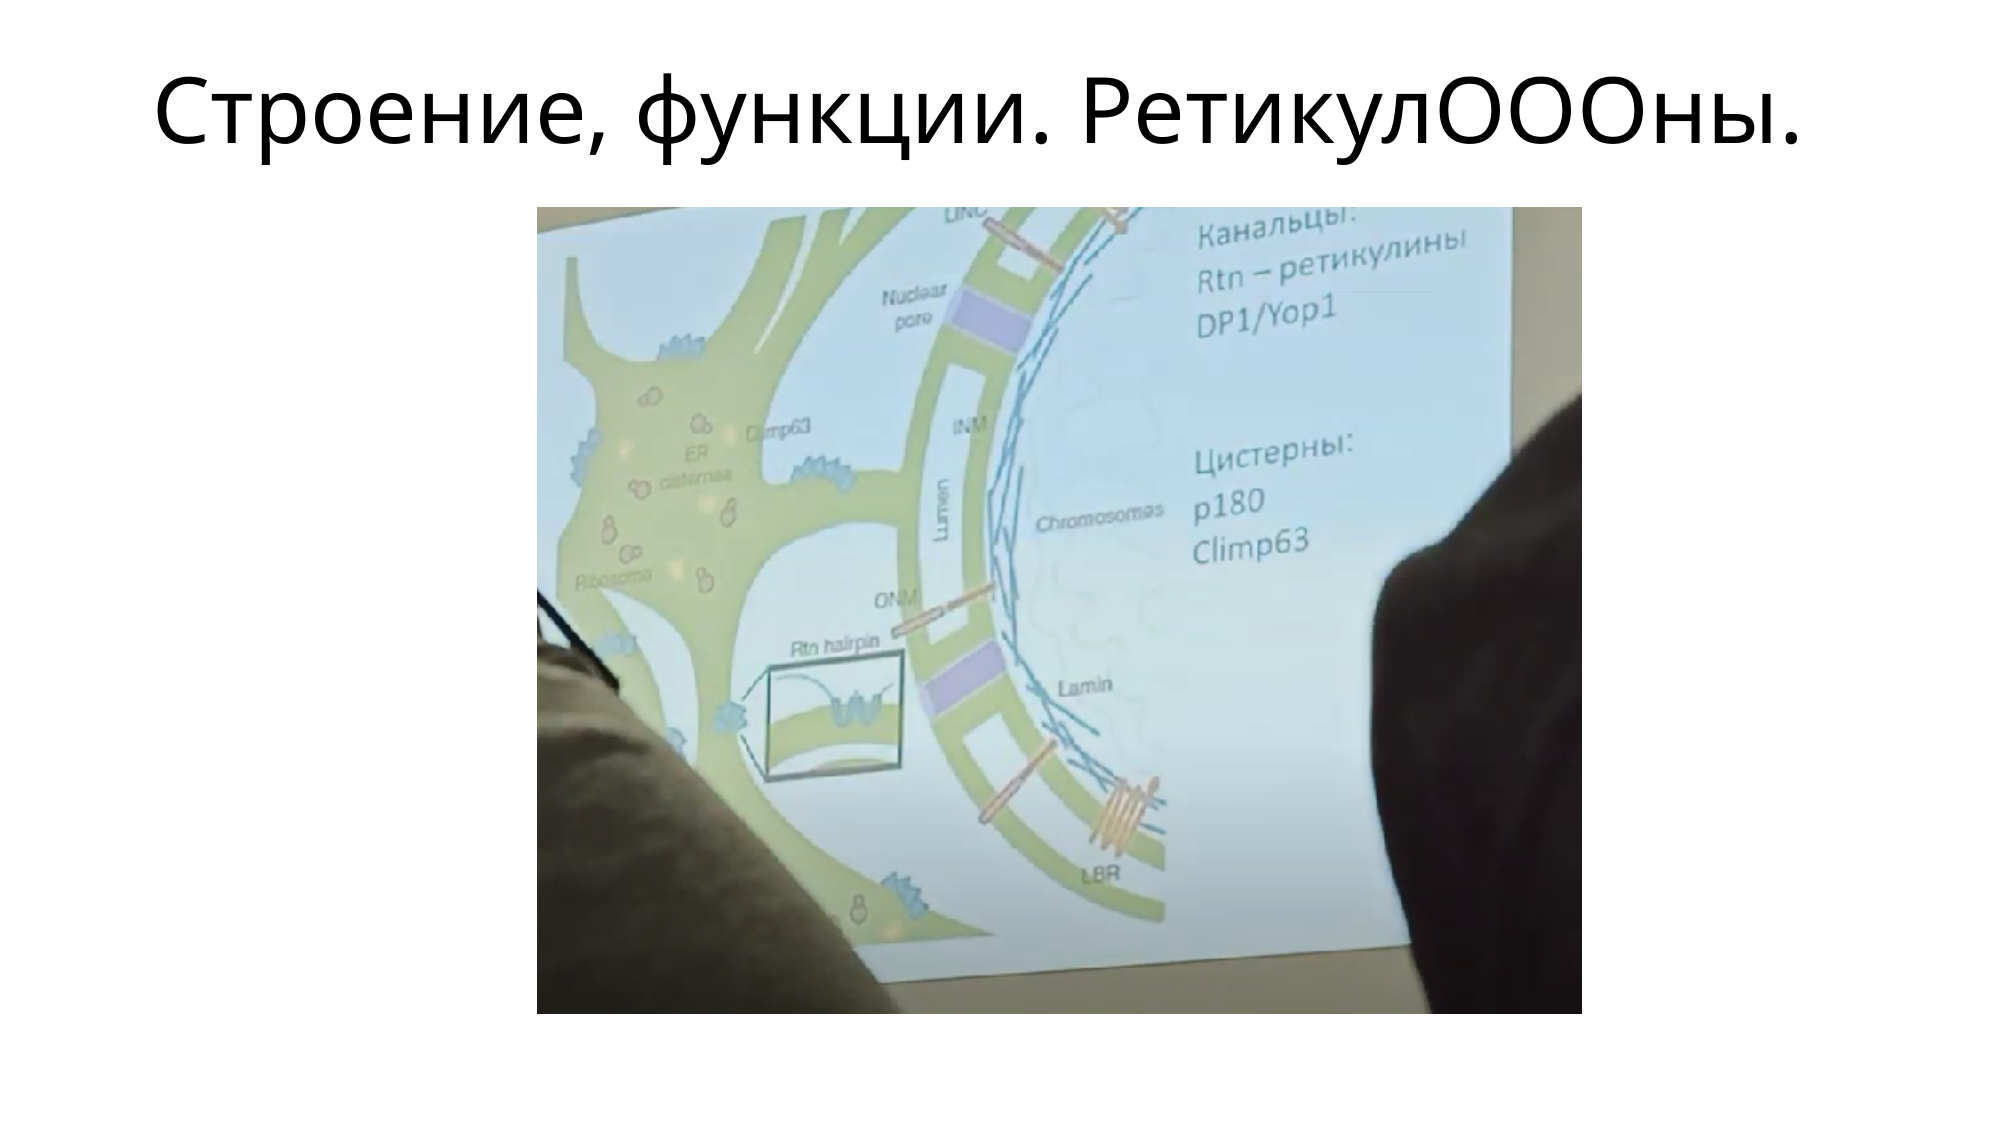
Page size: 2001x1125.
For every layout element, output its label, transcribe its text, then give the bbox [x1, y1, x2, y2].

title Строение, функции. РетикулОООны. [137, 59, 1863, 278]
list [537, 207, 1582, 1014]
